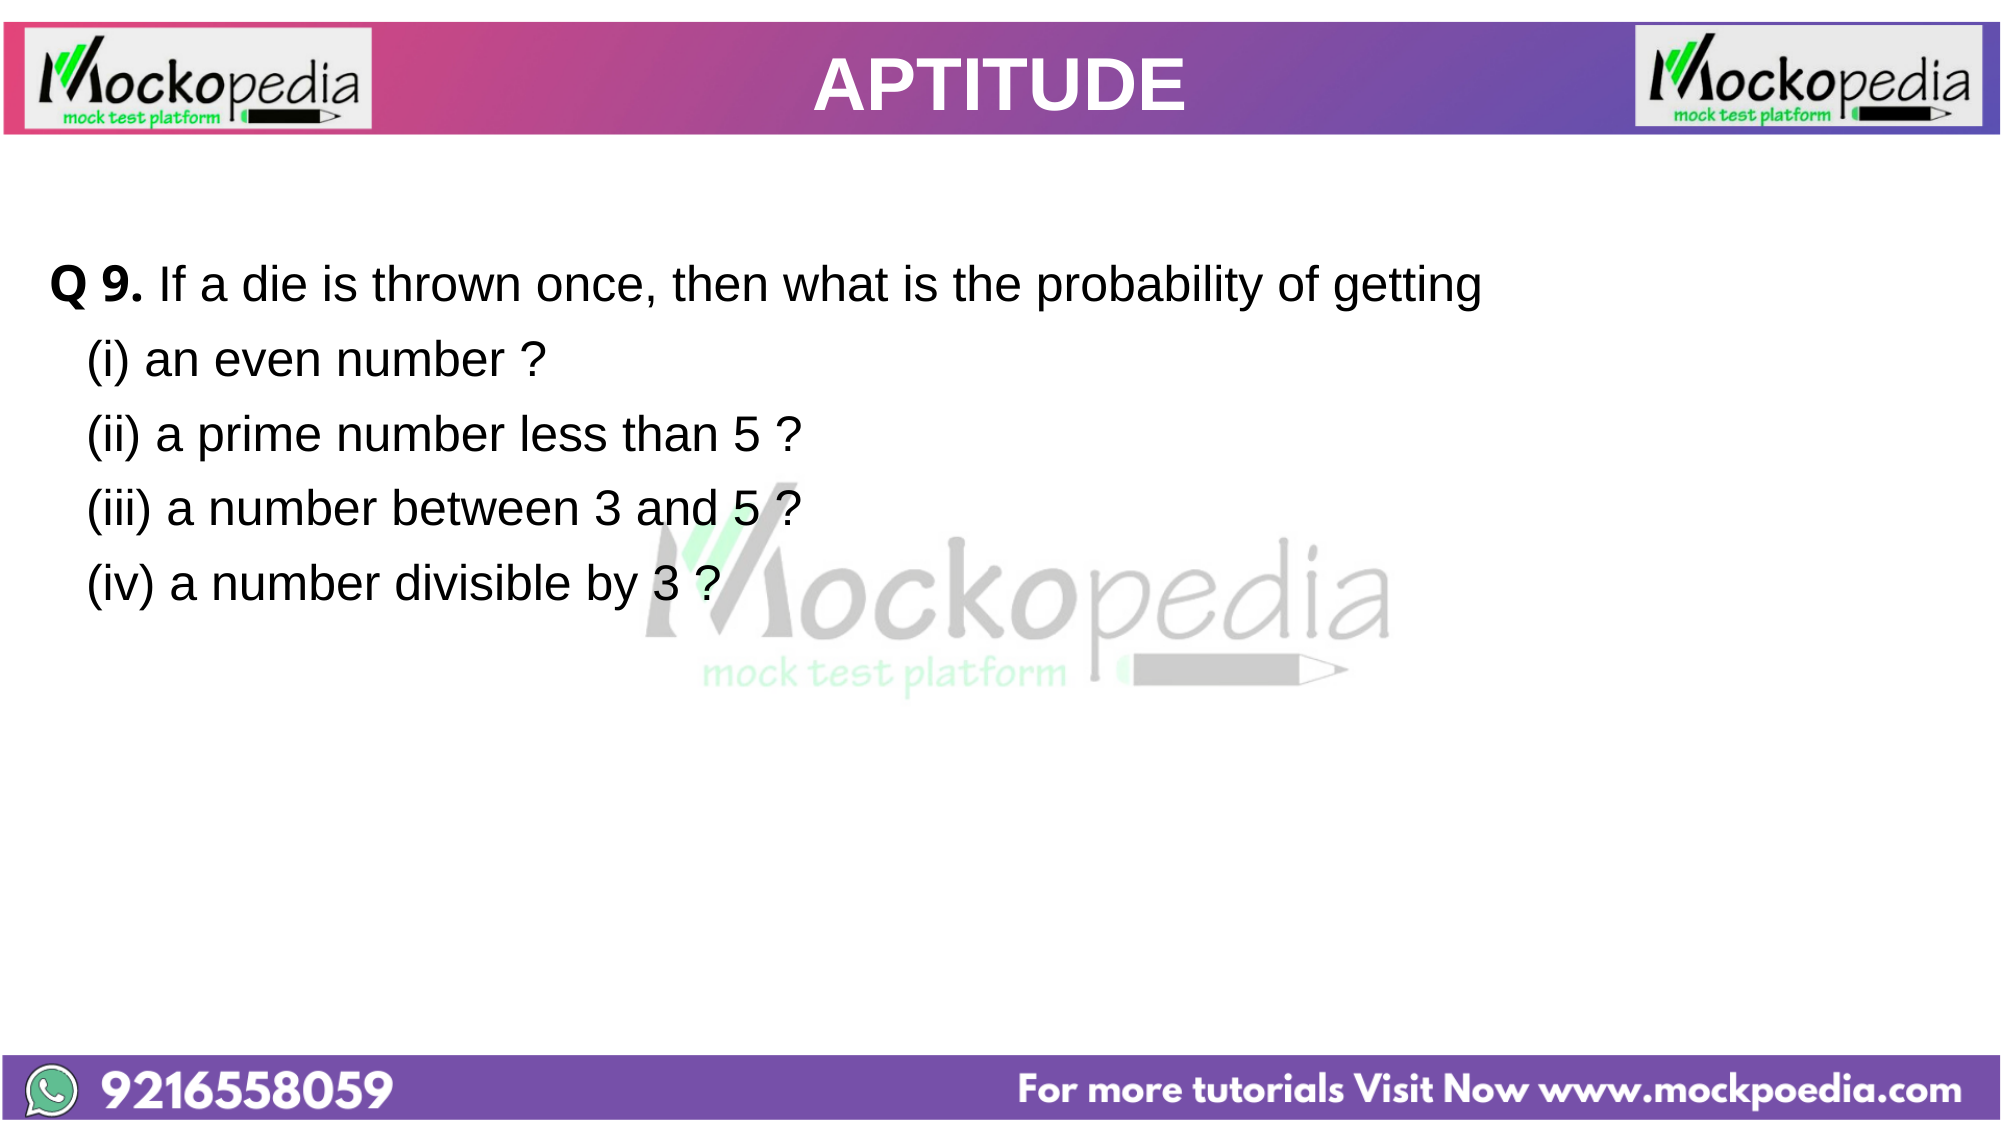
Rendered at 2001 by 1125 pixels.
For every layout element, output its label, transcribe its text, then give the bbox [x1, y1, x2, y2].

picture [0, 0, 2001, 1125]
list Q 9. If a die is thrown once, then what is the probability of getting (i) an even number ? (ii) a prime number less than 5 ? (iii) a number between 3 and 5 ? (iv) a number divisible by 3 ? [33, 175, 1959, 1053]
title APTITUDE [41, 31, 1959, 142]
